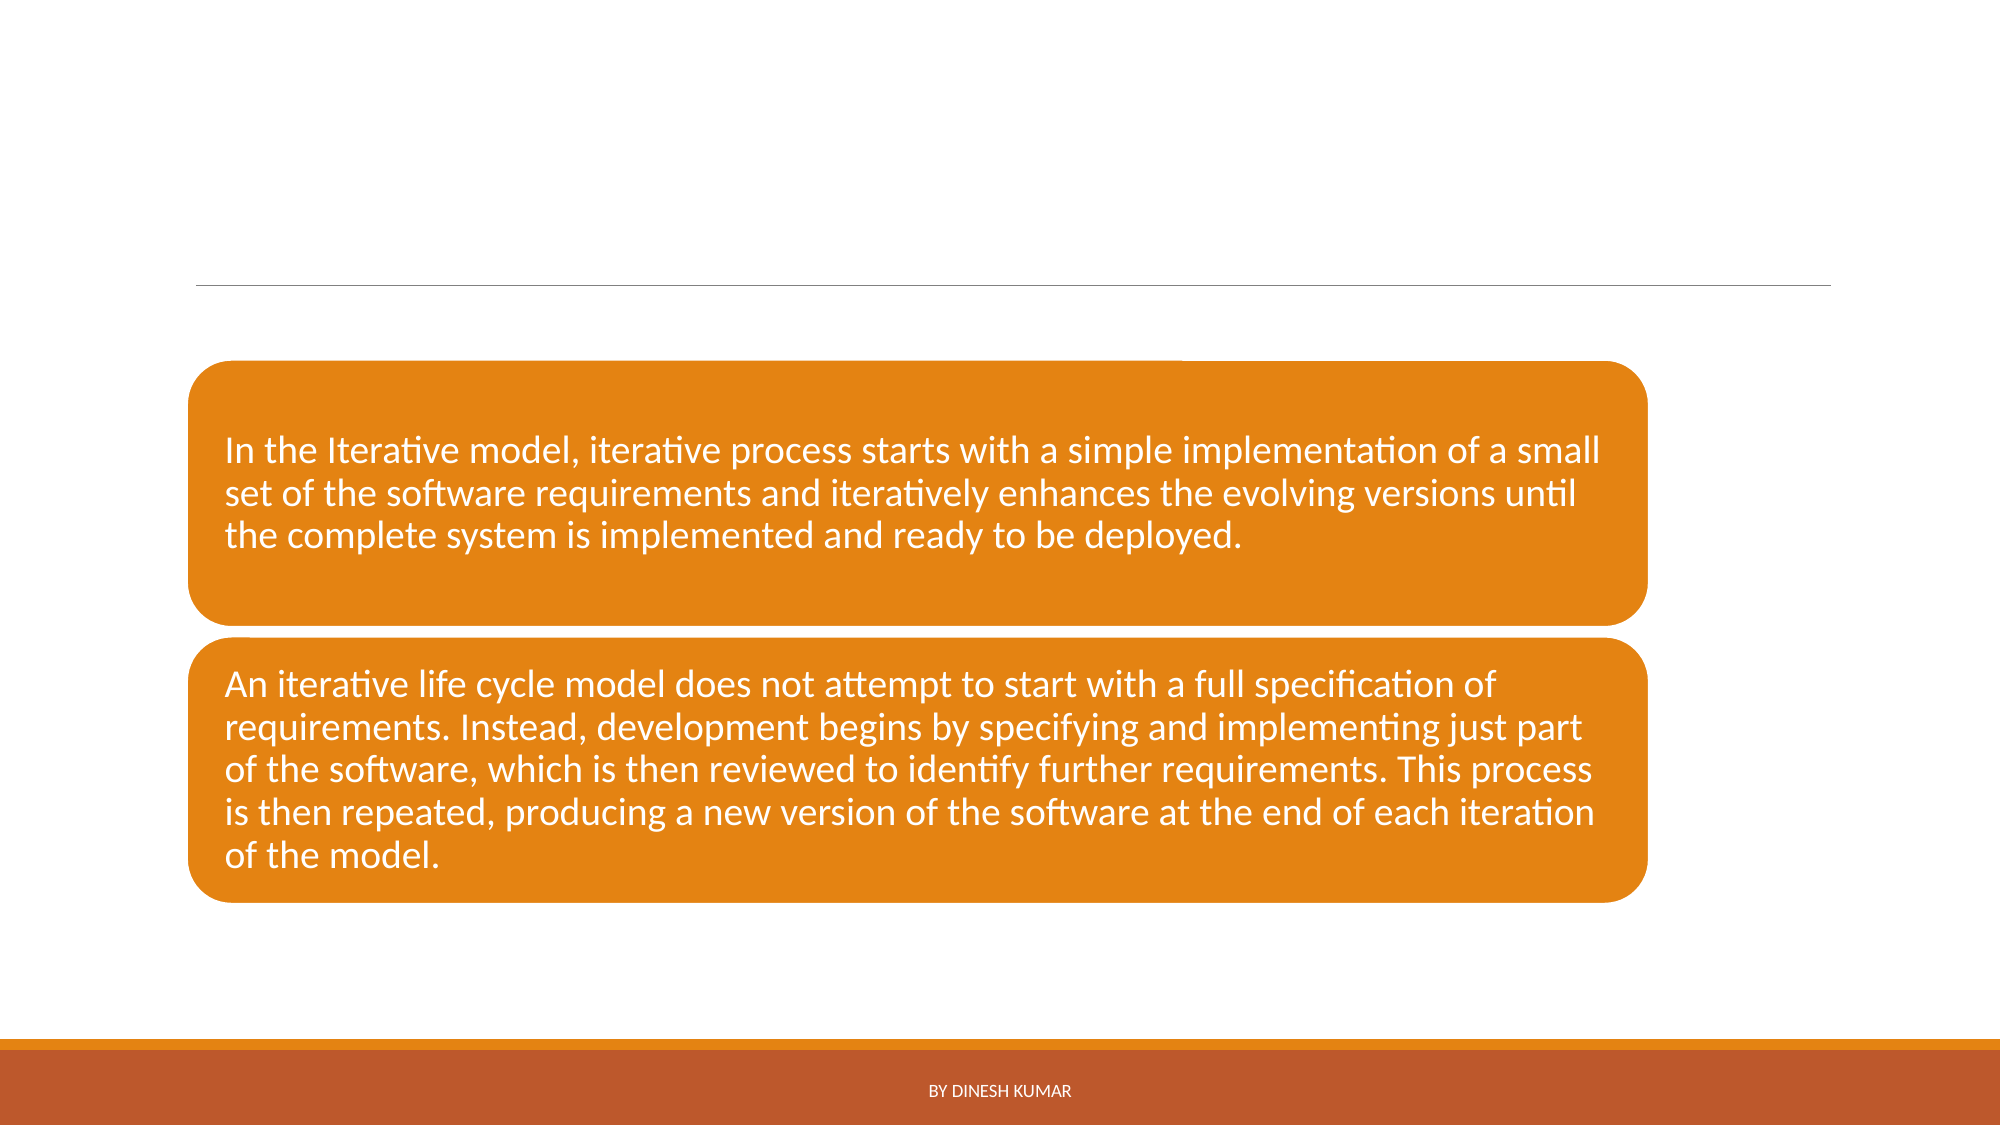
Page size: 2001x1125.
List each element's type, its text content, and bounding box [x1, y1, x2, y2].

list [186, 346, 1650, 917]
footer by Dinesh Kumar [604, 1059, 1396, 1120]
